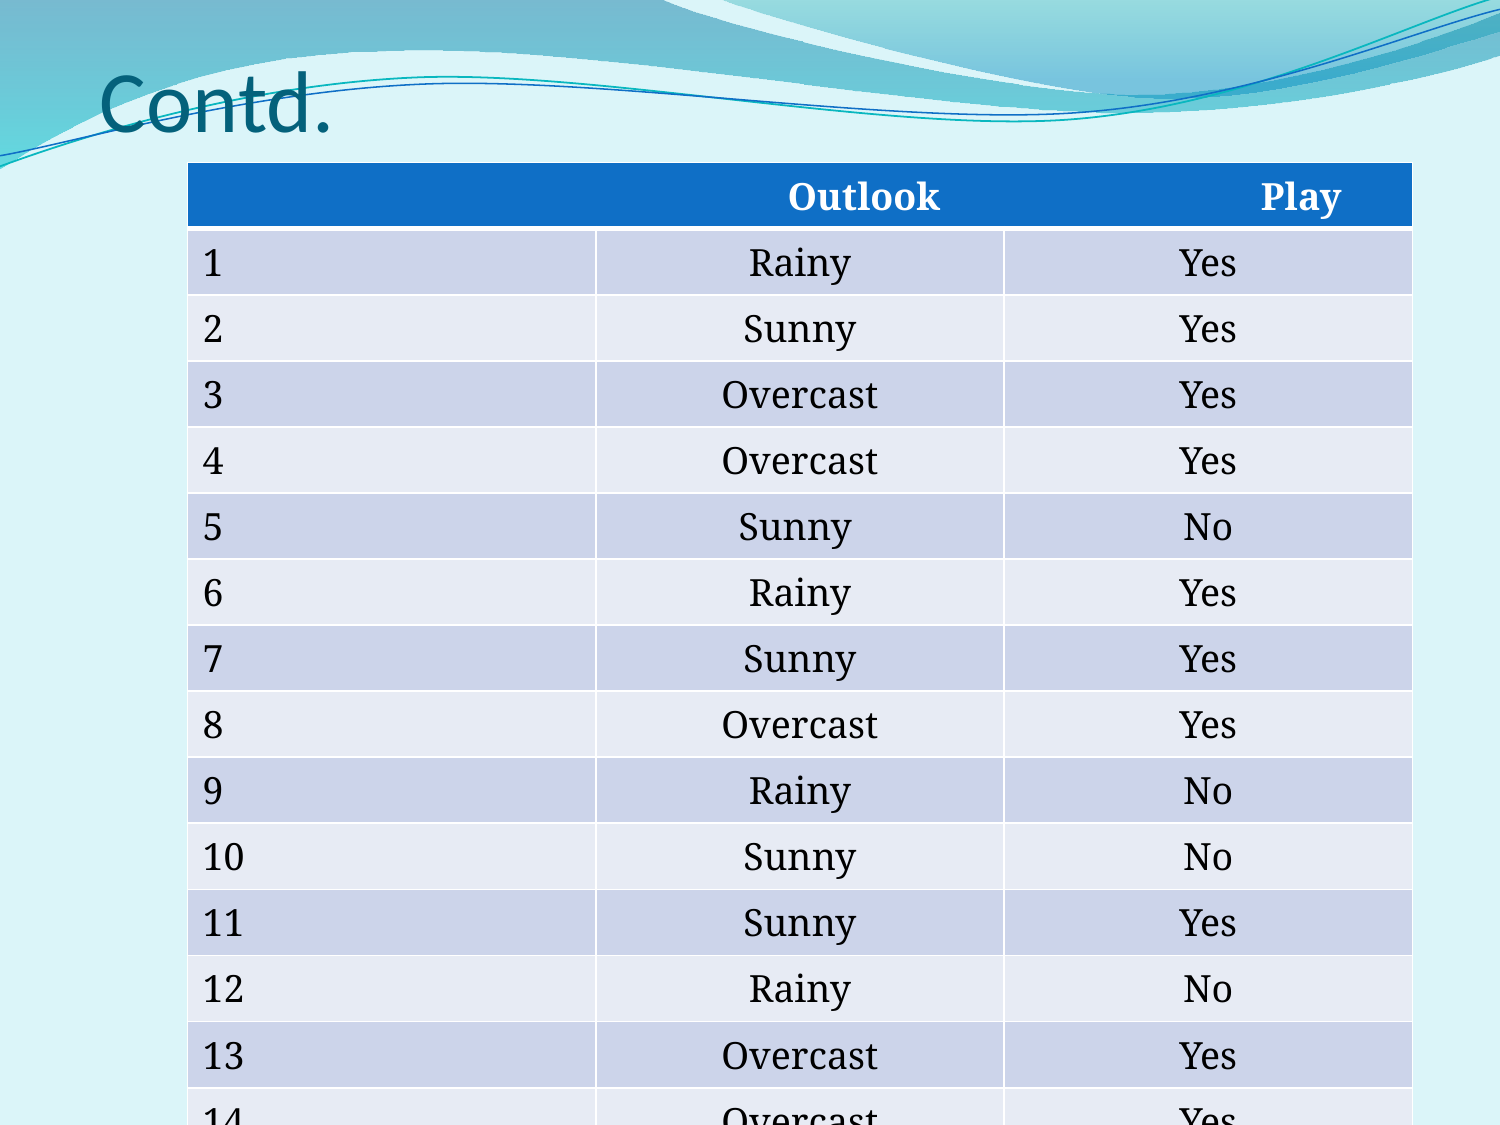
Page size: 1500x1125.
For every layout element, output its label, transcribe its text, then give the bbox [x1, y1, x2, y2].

table_cell Rainy [597, 758, 1003, 822]
table_cell Sunny [597, 494, 1003, 558]
table_cell 13 [188, 1022, 595, 1087]
table_cell Rainy [597, 231, 1003, 294]
table_header Outlook Play [188, 163, 1412, 226]
table_cell 1 [188, 231, 595, 294]
table_cell Yes [1005, 1089, 1412, 1125]
table_cell Overcast [597, 428, 1003, 492]
table_cell 8 [188, 692, 595, 756]
table_cell Rainy [597, 956, 1003, 1021]
table_cell Sunny [597, 890, 1003, 955]
table_cell 11 [188, 890, 595, 955]
table_cell Yes [1005, 296, 1412, 360]
table_cell No [1005, 758, 1412, 822]
table_cell 5 [188, 494, 595, 558]
table_cell Yes [1005, 626, 1412, 690]
table_cell Yes [1005, 231, 1412, 294]
table_cell 9 [188, 758, 595, 822]
table_cell Overcast [597, 1022, 1003, 1087]
table_cell Yes [1005, 692, 1412, 756]
table_cell No [1005, 494, 1412, 558]
table_cell 2 [188, 296, 595, 360]
table_cell Rainy [597, 560, 1003, 624]
table_cell No [1005, 956, 1412, 1021]
table_cell 6 [188, 560, 595, 624]
table_cell No [1005, 824, 1412, 889]
table_cell Yes [1005, 1022, 1412, 1087]
table_cell Yes [1005, 428, 1412, 492]
table_cell 10 [188, 824, 595, 889]
table_cell Yes [1005, 890, 1412, 955]
table_cell Sunny [597, 296, 1003, 360]
table_cell 3 [188, 362, 595, 426]
table_cell 7 [188, 626, 595, 690]
table_cell Yes [1005, 362, 1412, 426]
table_cell 4 [188, 428, 595, 492]
table_cell Overcast [597, 692, 1003, 756]
title Contd. [99, 37, 1450, 150]
table_cell 14 [188, 1089, 595, 1125]
table_cell Sunny [597, 824, 1003, 889]
table_cell Overcast [597, 1089, 1003, 1125]
table_cell Overcast [597, 362, 1003, 426]
table_cell 12 [188, 956, 595, 1021]
table_cell Yes [1005, 560, 1412, 624]
table_cell Sunny [597, 626, 1003, 690]
